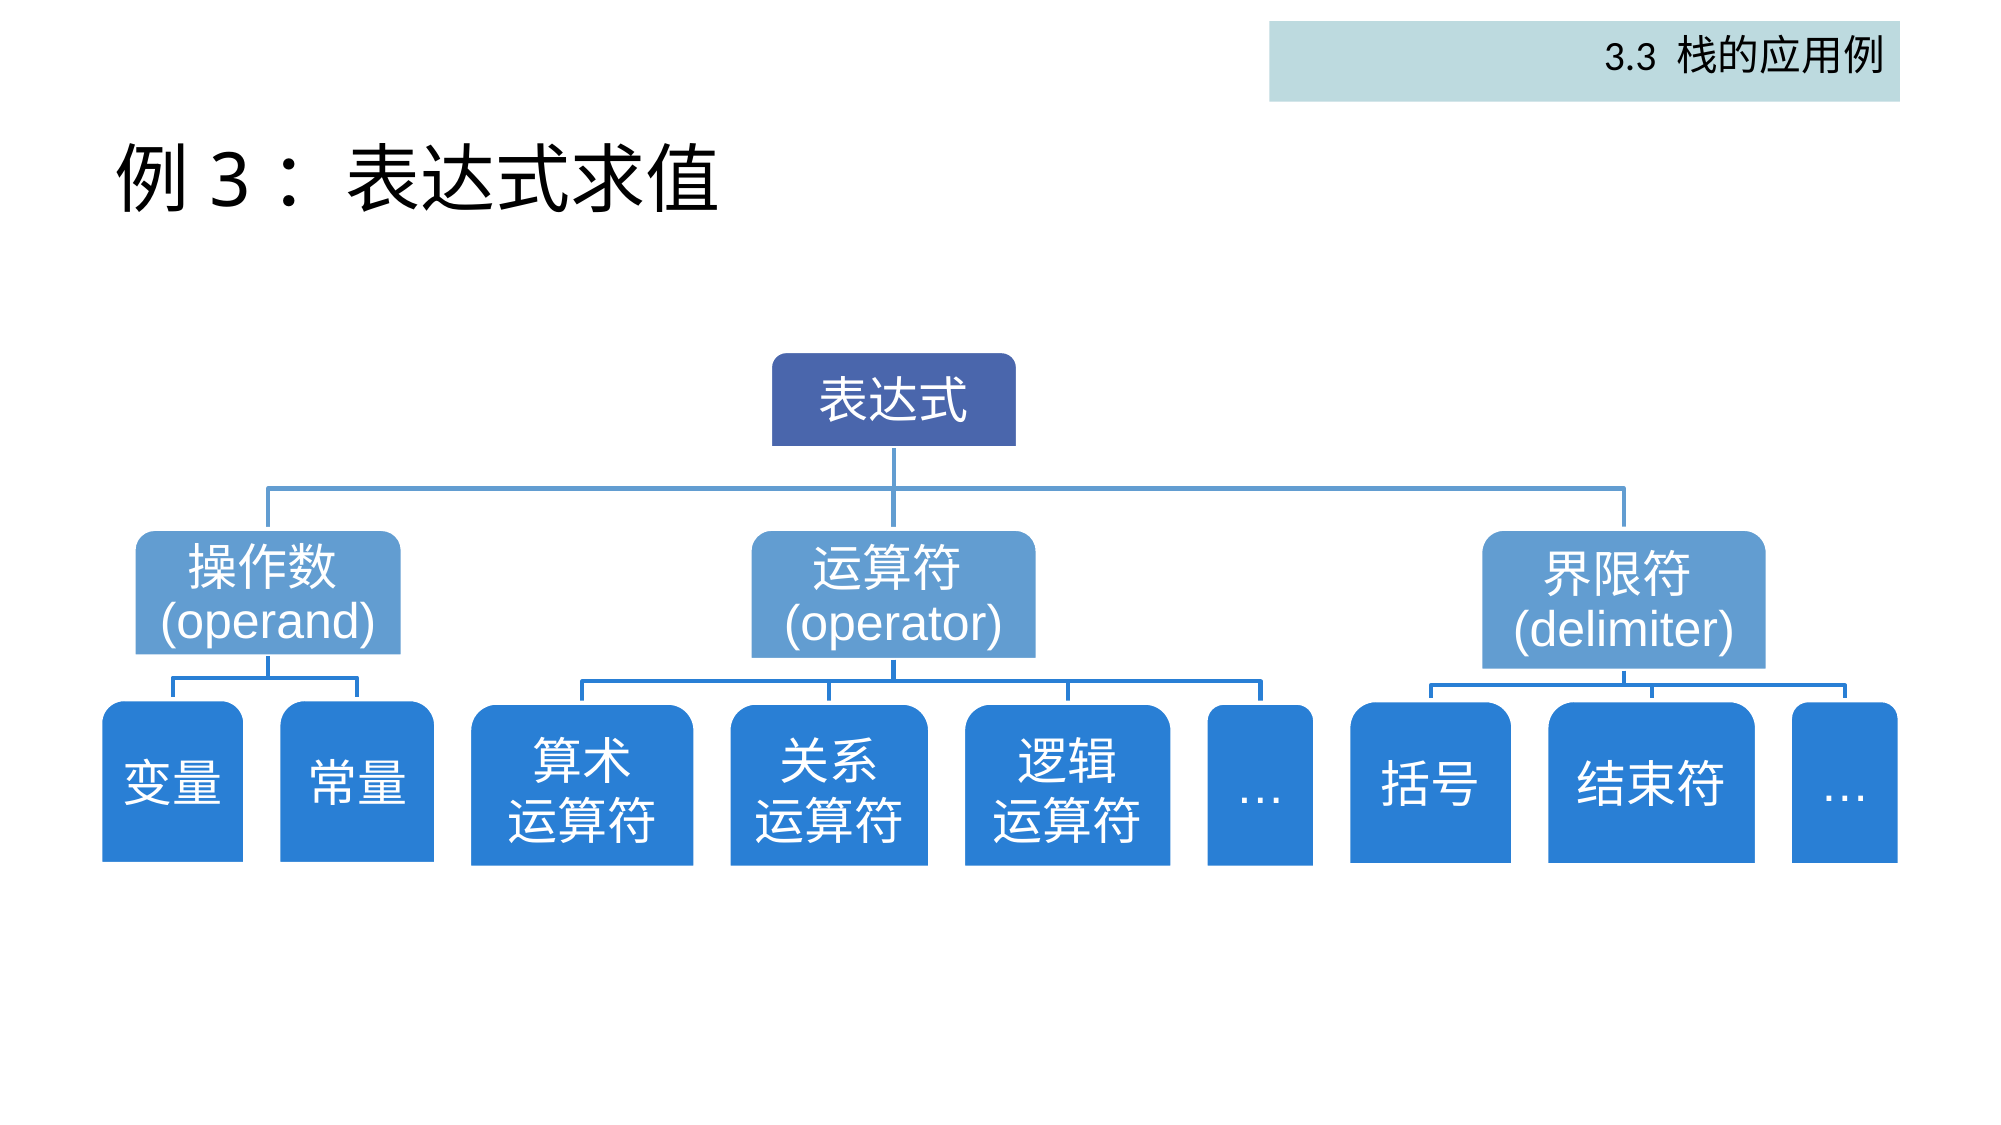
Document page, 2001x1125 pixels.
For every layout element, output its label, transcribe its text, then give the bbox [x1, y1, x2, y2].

list 3.3 栈的应用例 [1269, 21, 1900, 102]
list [99, 262, 1901, 1006]
title 例3：表达式求值 [99, 120, 1900, 233]
